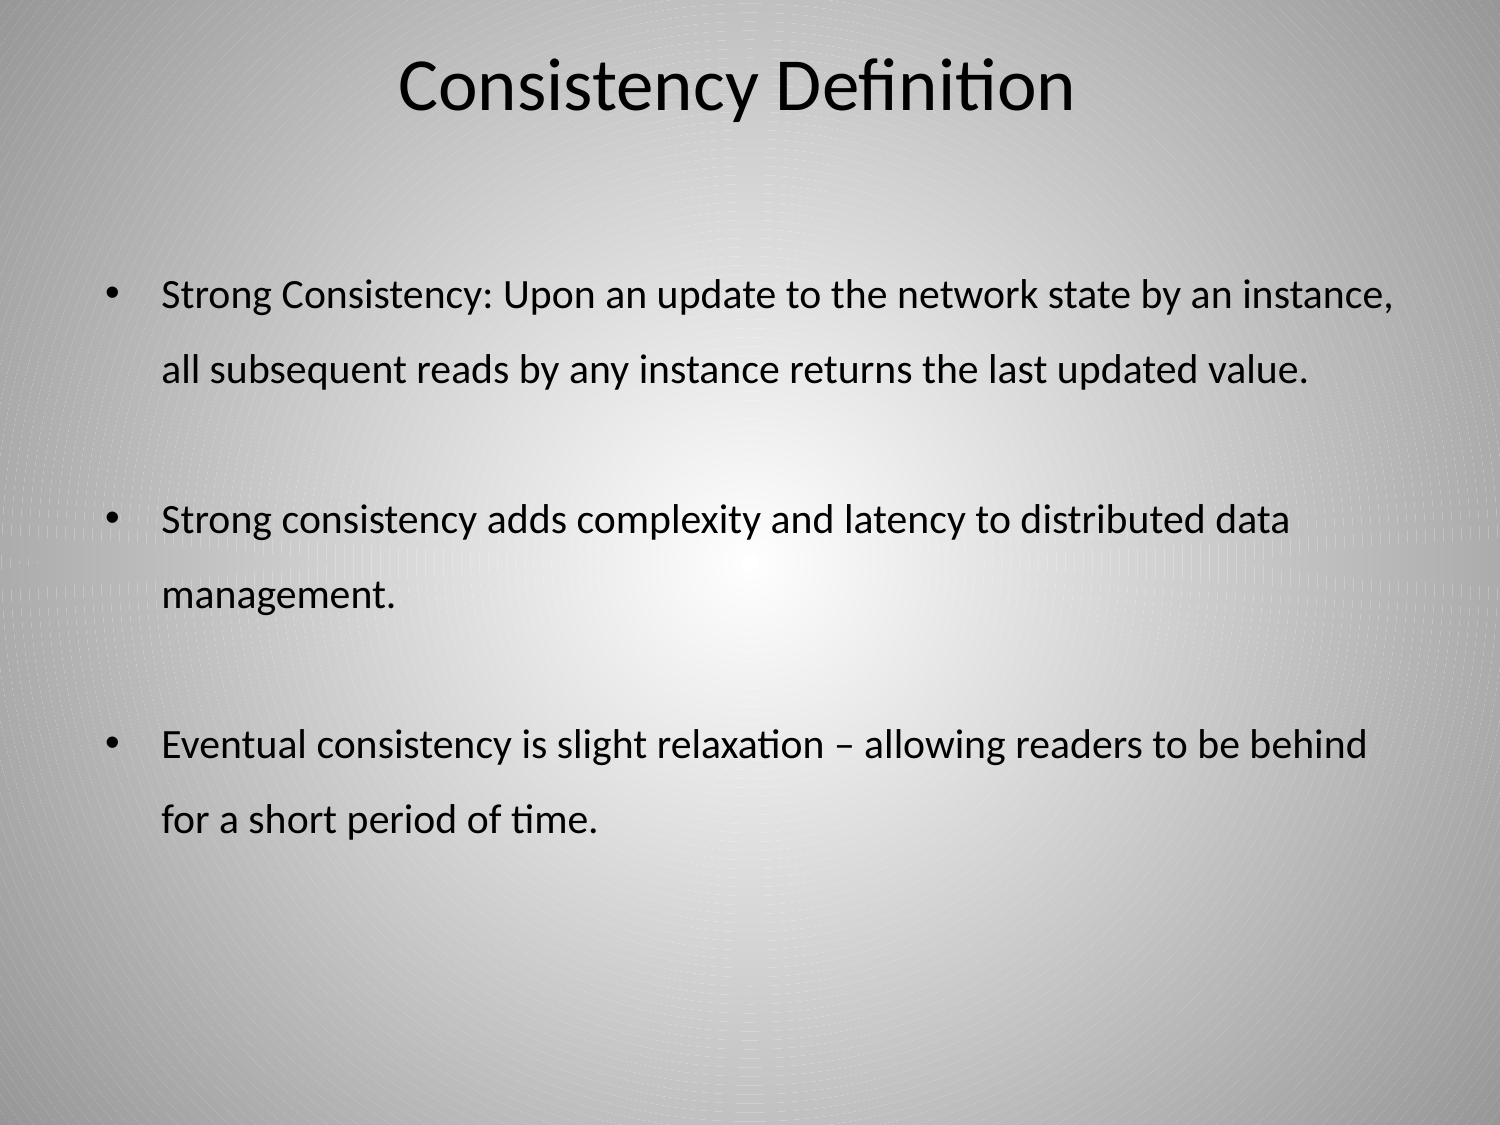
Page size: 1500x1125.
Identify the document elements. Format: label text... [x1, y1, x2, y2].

title Consistency Definition [99, 36, 1375, 124]
text_box Strong Consistency: Upon an update to the network state by an instance, all subsequent reads by any instance returns the last updated value. Strong consistency adds complexity and latency to distributed data management. Eventual consistency is slight relaxation – allowing readers to be behind for a short period of time. [90, 234, 1438, 900]
